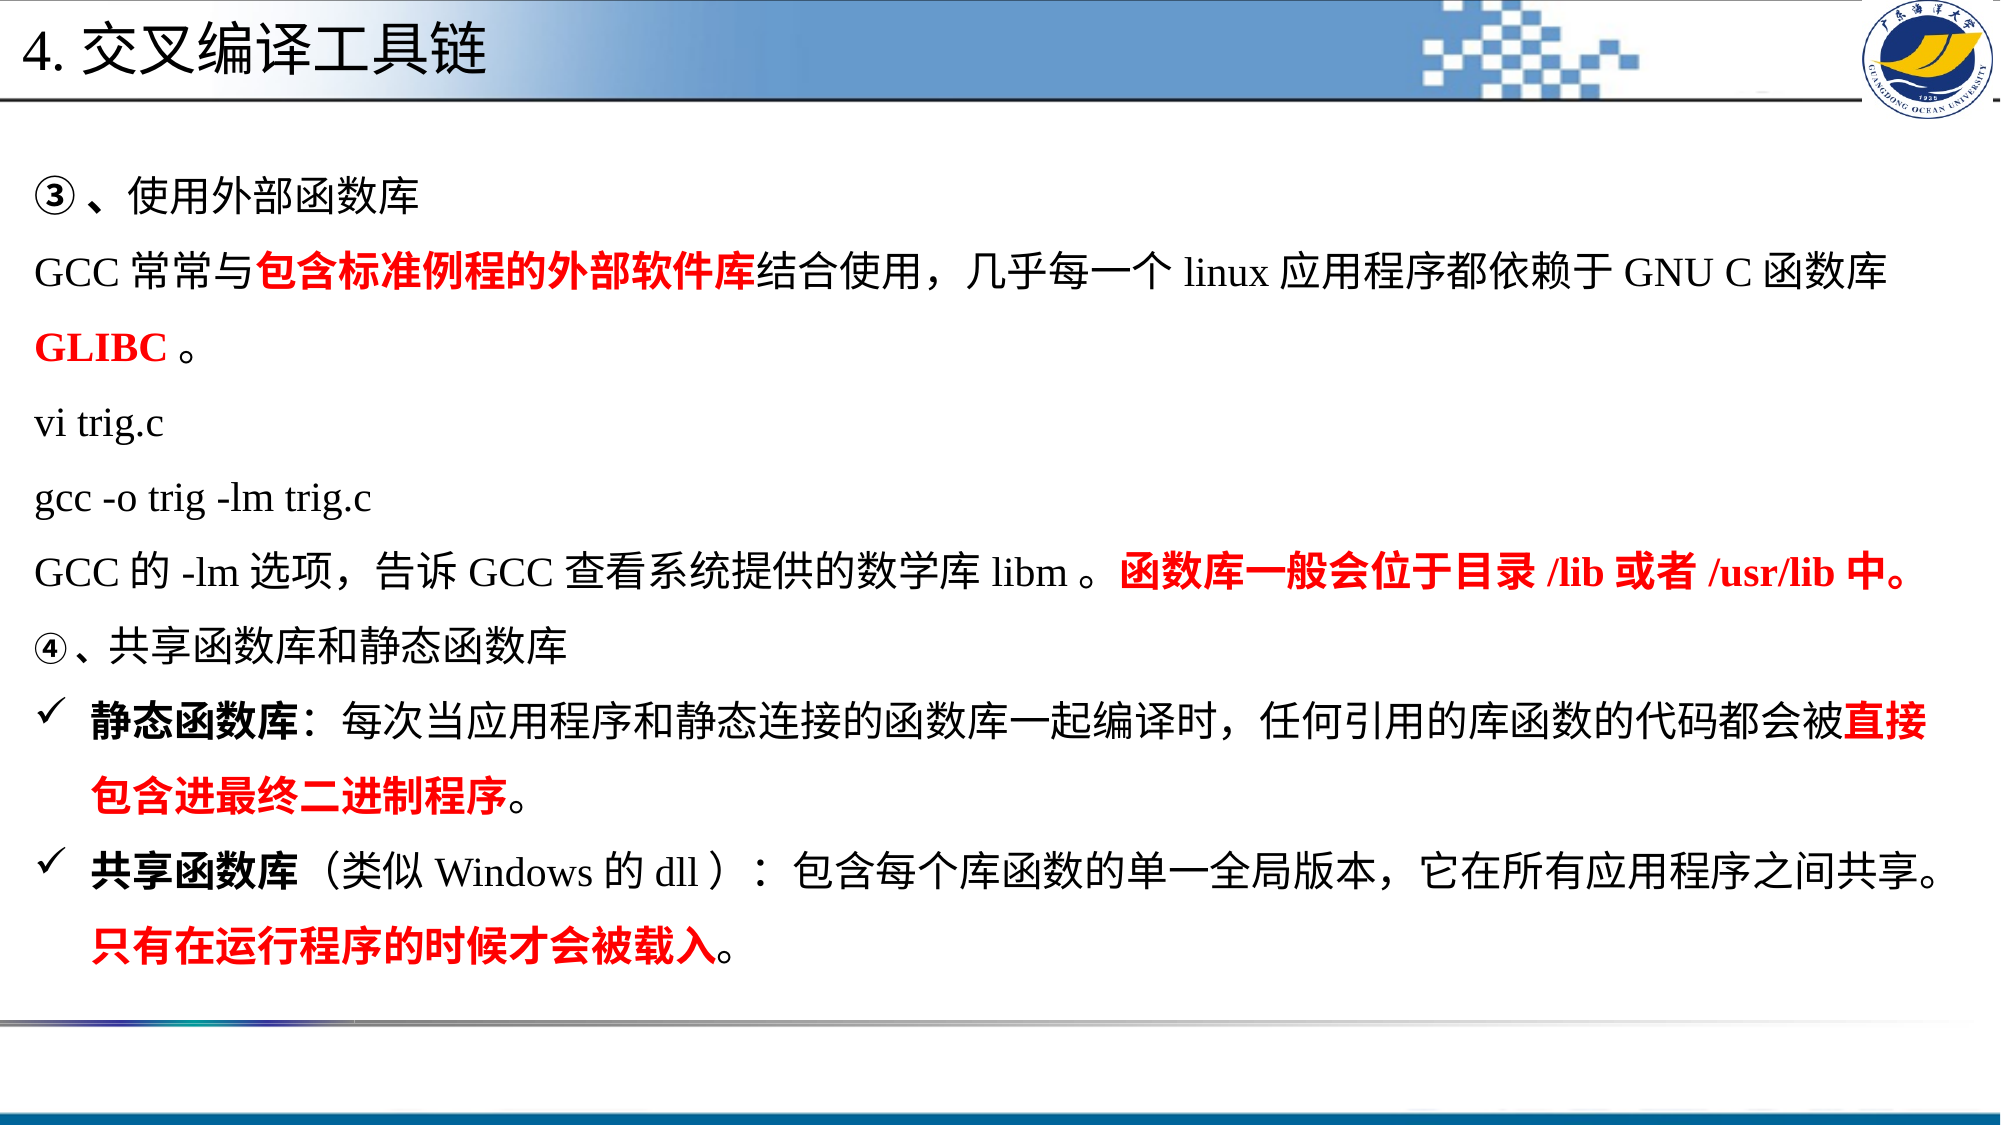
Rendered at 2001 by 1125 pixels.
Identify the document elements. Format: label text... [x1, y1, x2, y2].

text_box 4.交叉编译工具链 [7, 4, 1808, 99]
picture [0, 0, 2001, 1115]
text_box ③、使用外部函数库 GCC常常与包含标准例程的外部软件库结合使用，几乎每一个linux应用程序都依赖于GNU C函数库GLIBC。 vi trig.c gcc -o trig -lm trig.c GCC的-lm选项，告诉GCC查看系统提供的数学库libm。函数库一般会位于目录/lib或者/usr/lib中。 ④、共享函数库和静态函数库 静态函数库：每次当应用程序和静态连接的函数库一起编译时，任何引用的库函数的代码都会被直接包含进最终二进制程序。 共享函数库（类似Windows的dll）：包含每个库函数的单一全局版本，它在所有应用程序之间共享。只有在运行程序的时候才会被载入。 [19, 137, 1957, 977]
